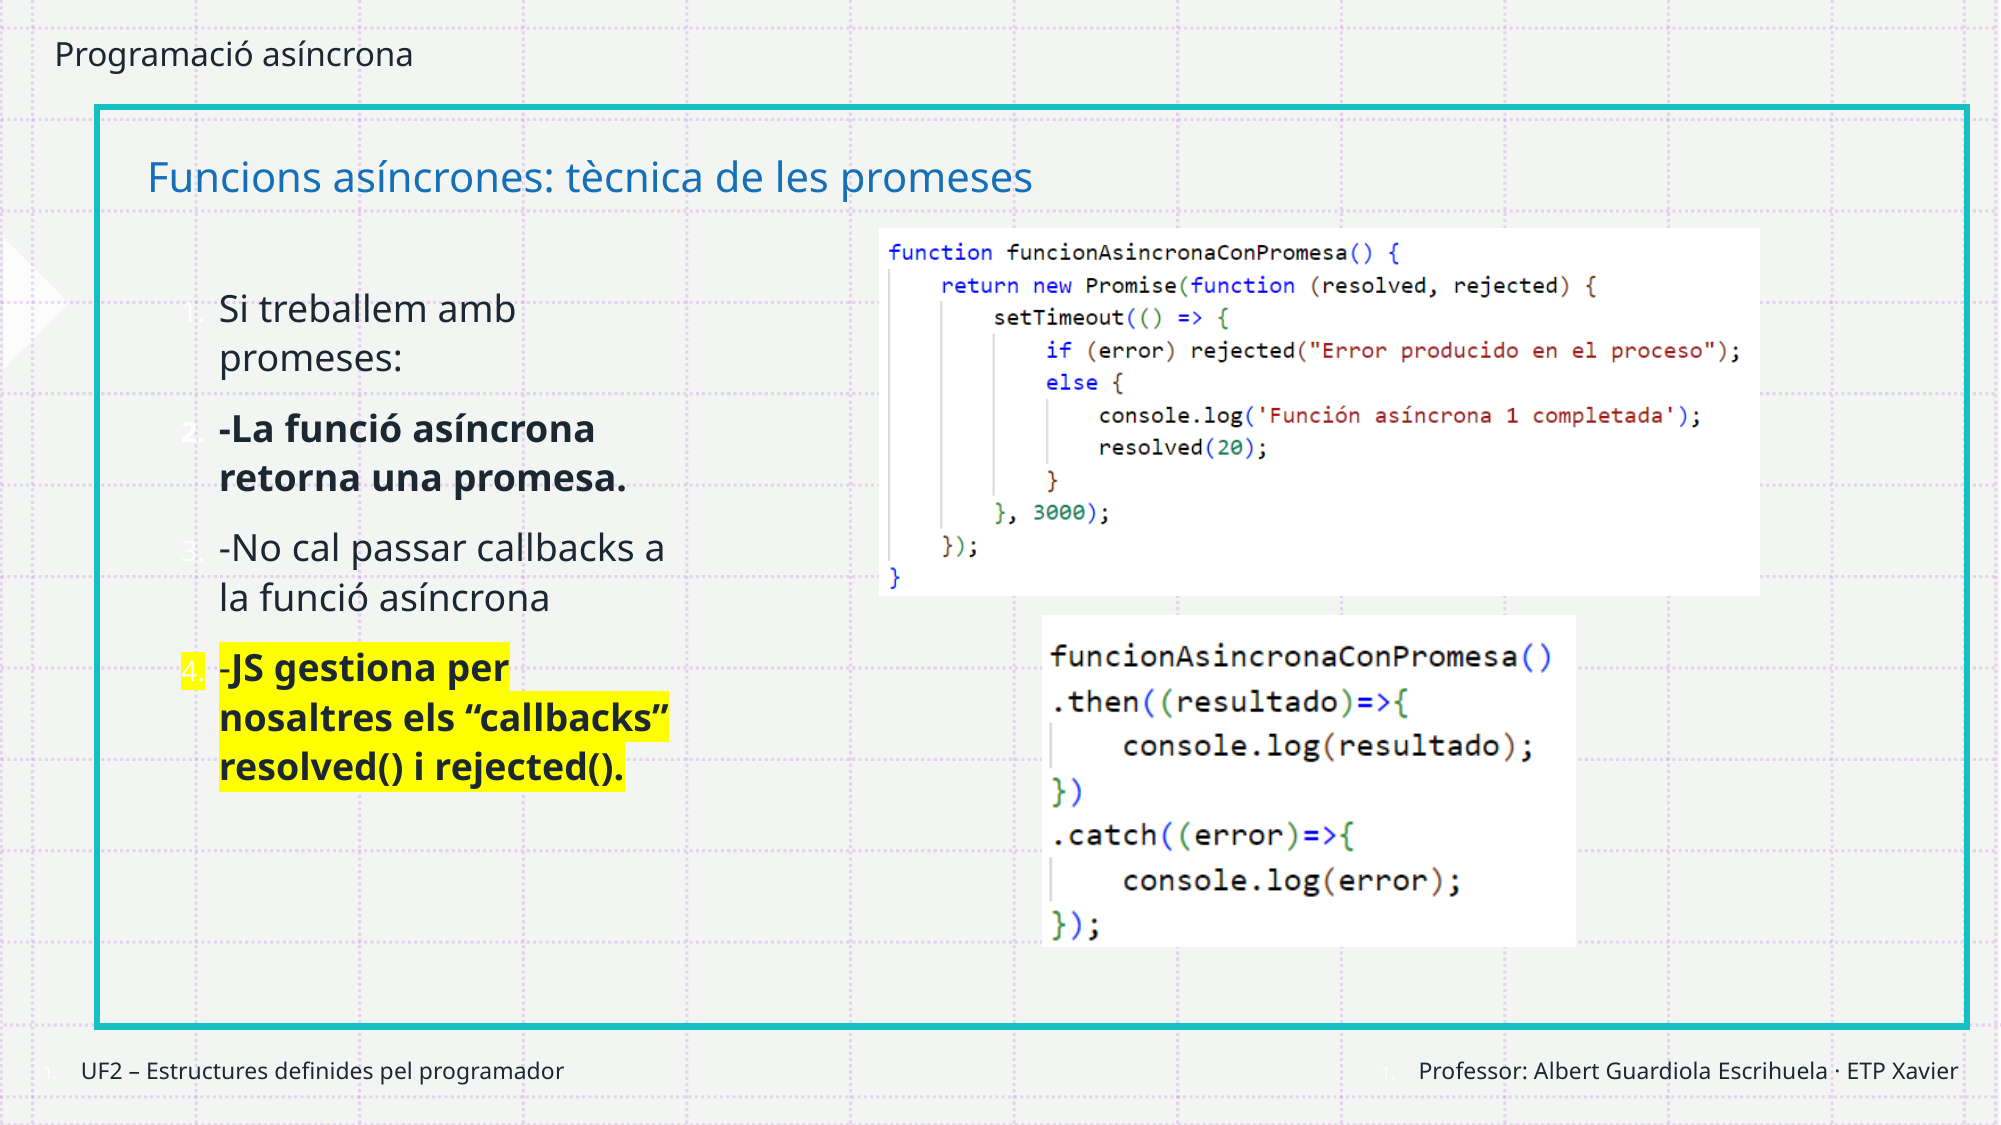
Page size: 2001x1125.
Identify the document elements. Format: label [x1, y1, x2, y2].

text_box [0, 0, 2000, 1125]
picture [1042, 615, 1576, 947]
picture [879, 228, 1760, 597]
